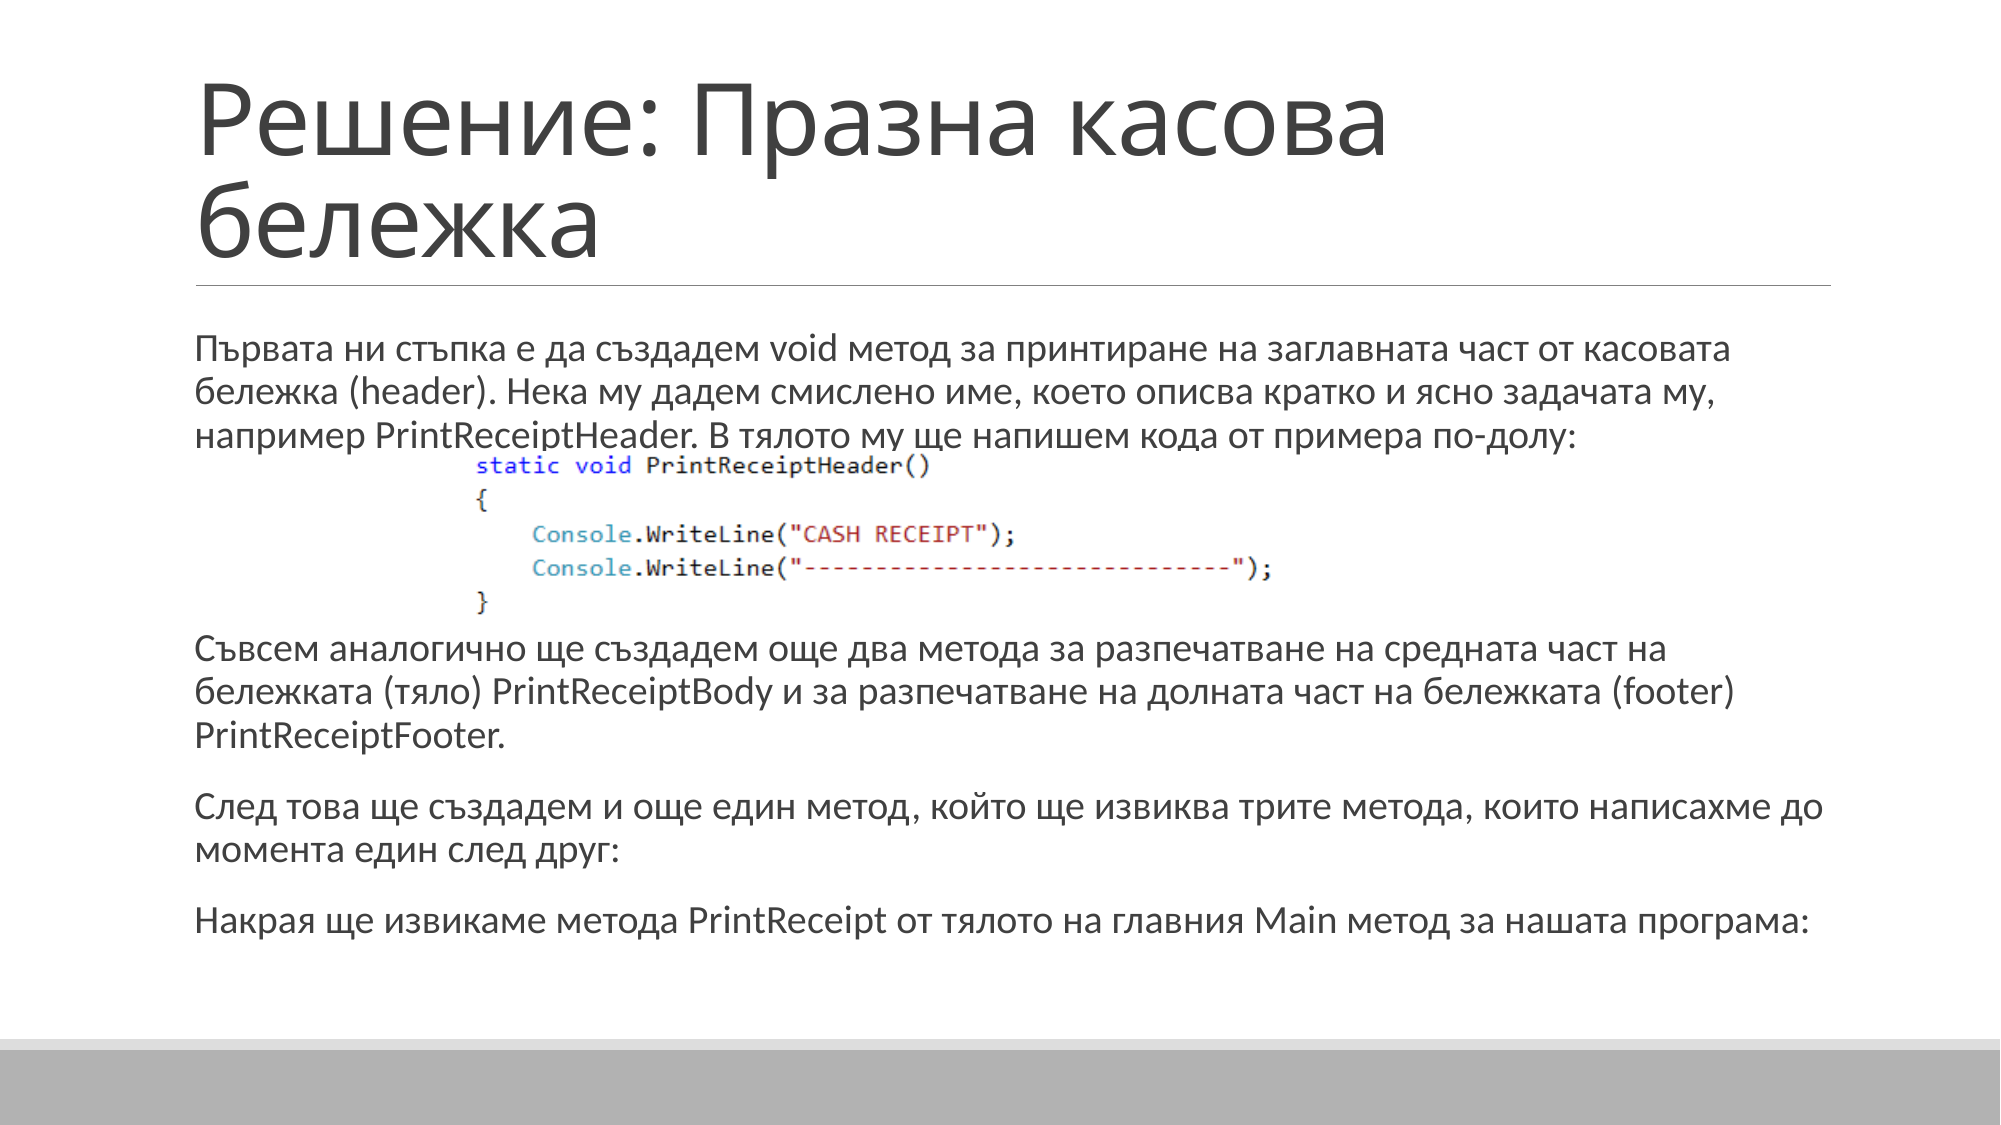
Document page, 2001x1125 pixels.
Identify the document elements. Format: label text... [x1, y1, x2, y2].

title Решение: Празна касова бележка [180, 47, 1830, 285]
list Първата ни стъпка е да създадем void метод за принтиране на заглавната част от касовата бележка (header). Нека му дадем смислено име, което описва кратко и ясно задачата му, например PrintReceiptHeader. В тялото му ще напишем кода от примера по-долу: Съвсем аналогично ще създадем още два метода за разпечатване на средната част на бележката (тяло) PrintReceiptBody и за разпечатване на долната част на бележката (footer) PrintReceiptFooter. След това ще създадем и още един метод, който ще извиква трите метода, които написахме до момента един след друг: Накрая ще извикаме метода PrintReceipt от тялото на главния Main метод за нашата програма: [180, 319, 1830, 980]
picture [468, 450, 1282, 625]
